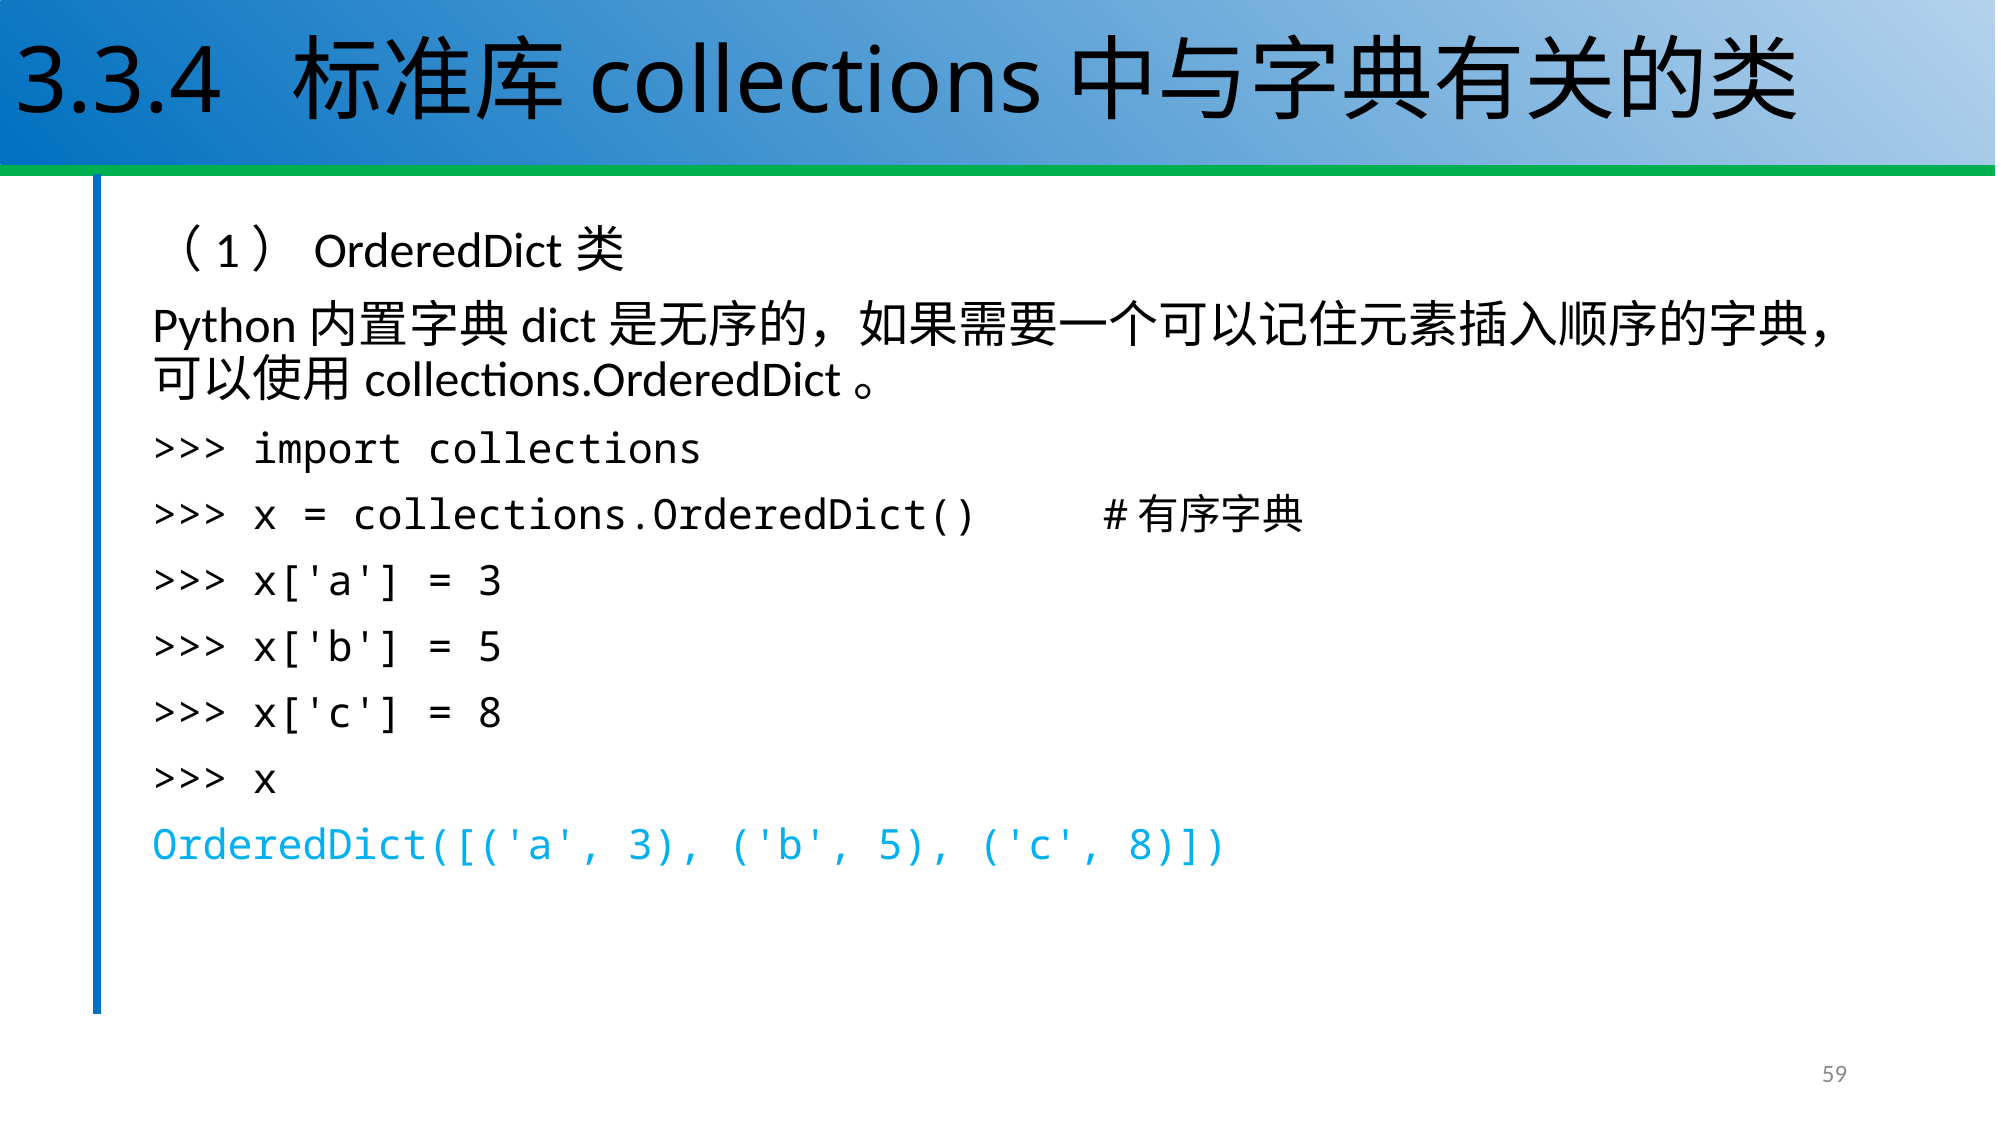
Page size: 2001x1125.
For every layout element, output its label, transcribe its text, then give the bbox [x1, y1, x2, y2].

title 3.3.4 标准库collections中与字典有关的类 [0, 0, 1995, 165]
list （1）OrderedDict类 Python内置字典dict是无序的，如果需要一个可以记住元素插入顺序的字典，可以使用collections.OrderedDict。 >>> import collections >>> x = collections.OrderedDict() #有序字典 >>> x['a'] = 3 >>> x['b'] = 5 >>> x['c'] = 8 >>> x OrderedDict([('a', 3), ('b', 5), ('c', 8)]) [137, 216, 1863, 978]
slide_number 59 [1412, 1042, 1863, 1103]
